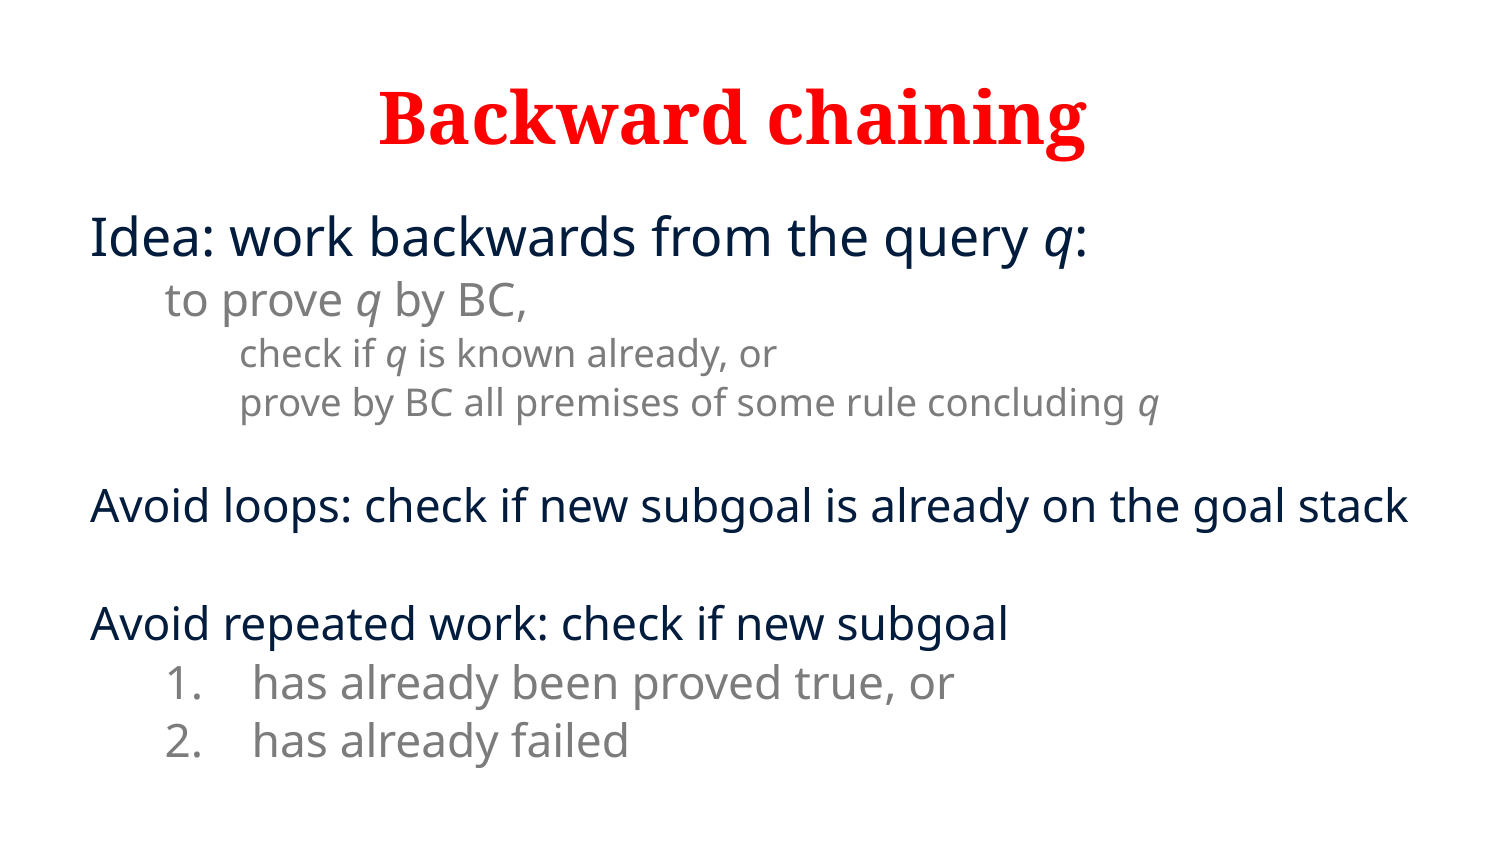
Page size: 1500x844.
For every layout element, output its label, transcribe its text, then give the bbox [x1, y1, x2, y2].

title Backward chaining [41, 64, 1425, 180]
list Idea: work backwards from the query q: to prove q by BC, check if q is known already, or prove by BC all premises of some rule concluding q Avoid loops: check if new subgoal is already on the goal stack Avoid repeated work: check if new subgoal has already been proved true, or has already failed [75, 202, 1425, 780]
